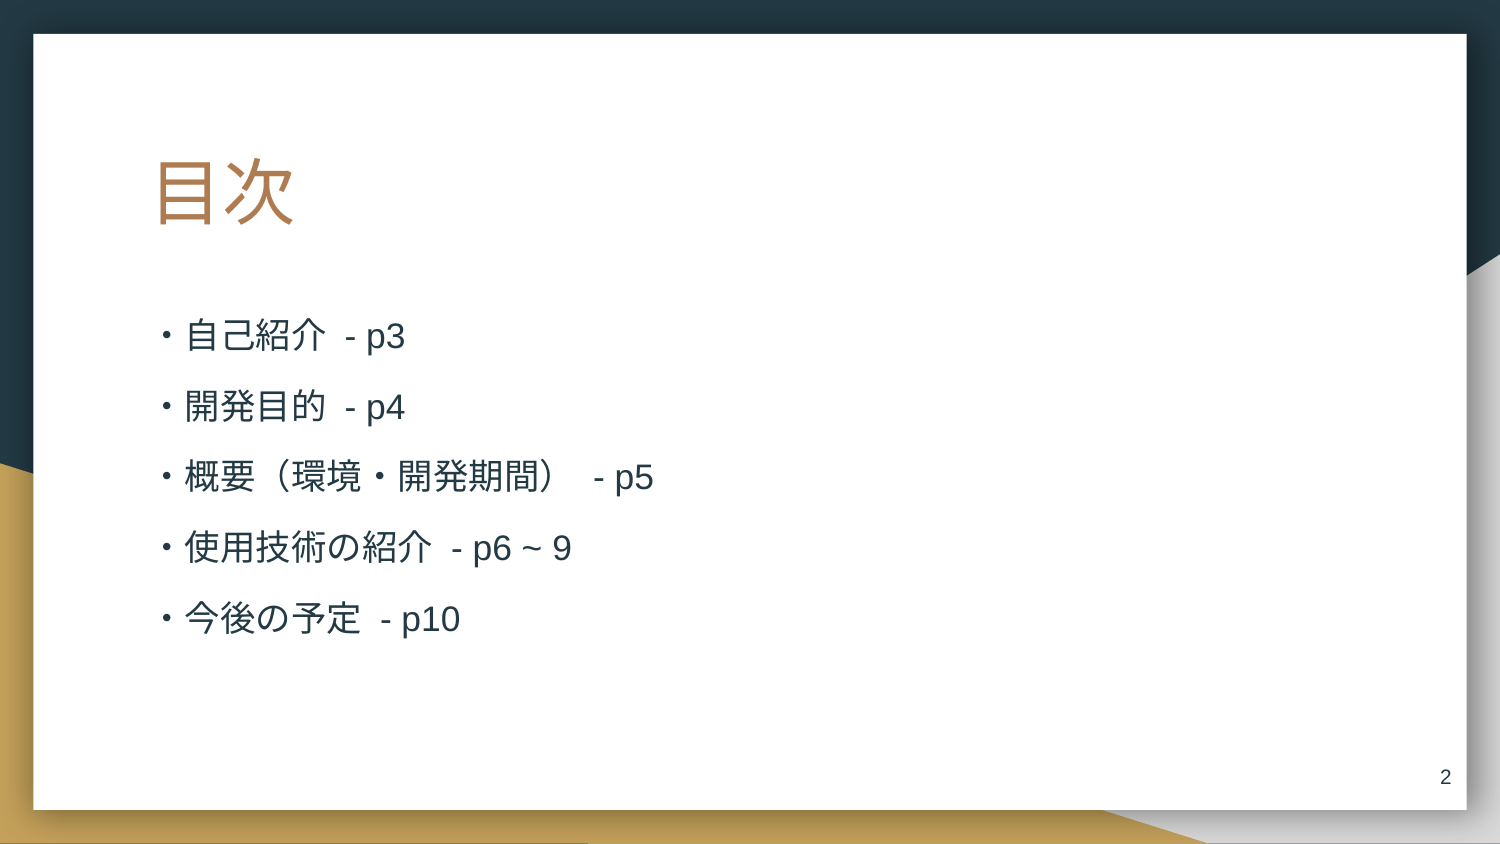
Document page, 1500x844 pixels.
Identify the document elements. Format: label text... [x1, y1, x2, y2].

list ・自己紹介 - p3 ・開発目的 - p4 ・概要（環境・開発期間） - p5 ・使用技術の紹介 - p6 ~ 9 ・今後の予定 - p10 [134, 295, 1366, 697]
slide_number ‹#› [1376, 745, 1467, 810]
title 目次 [134, 138, 1366, 295]
